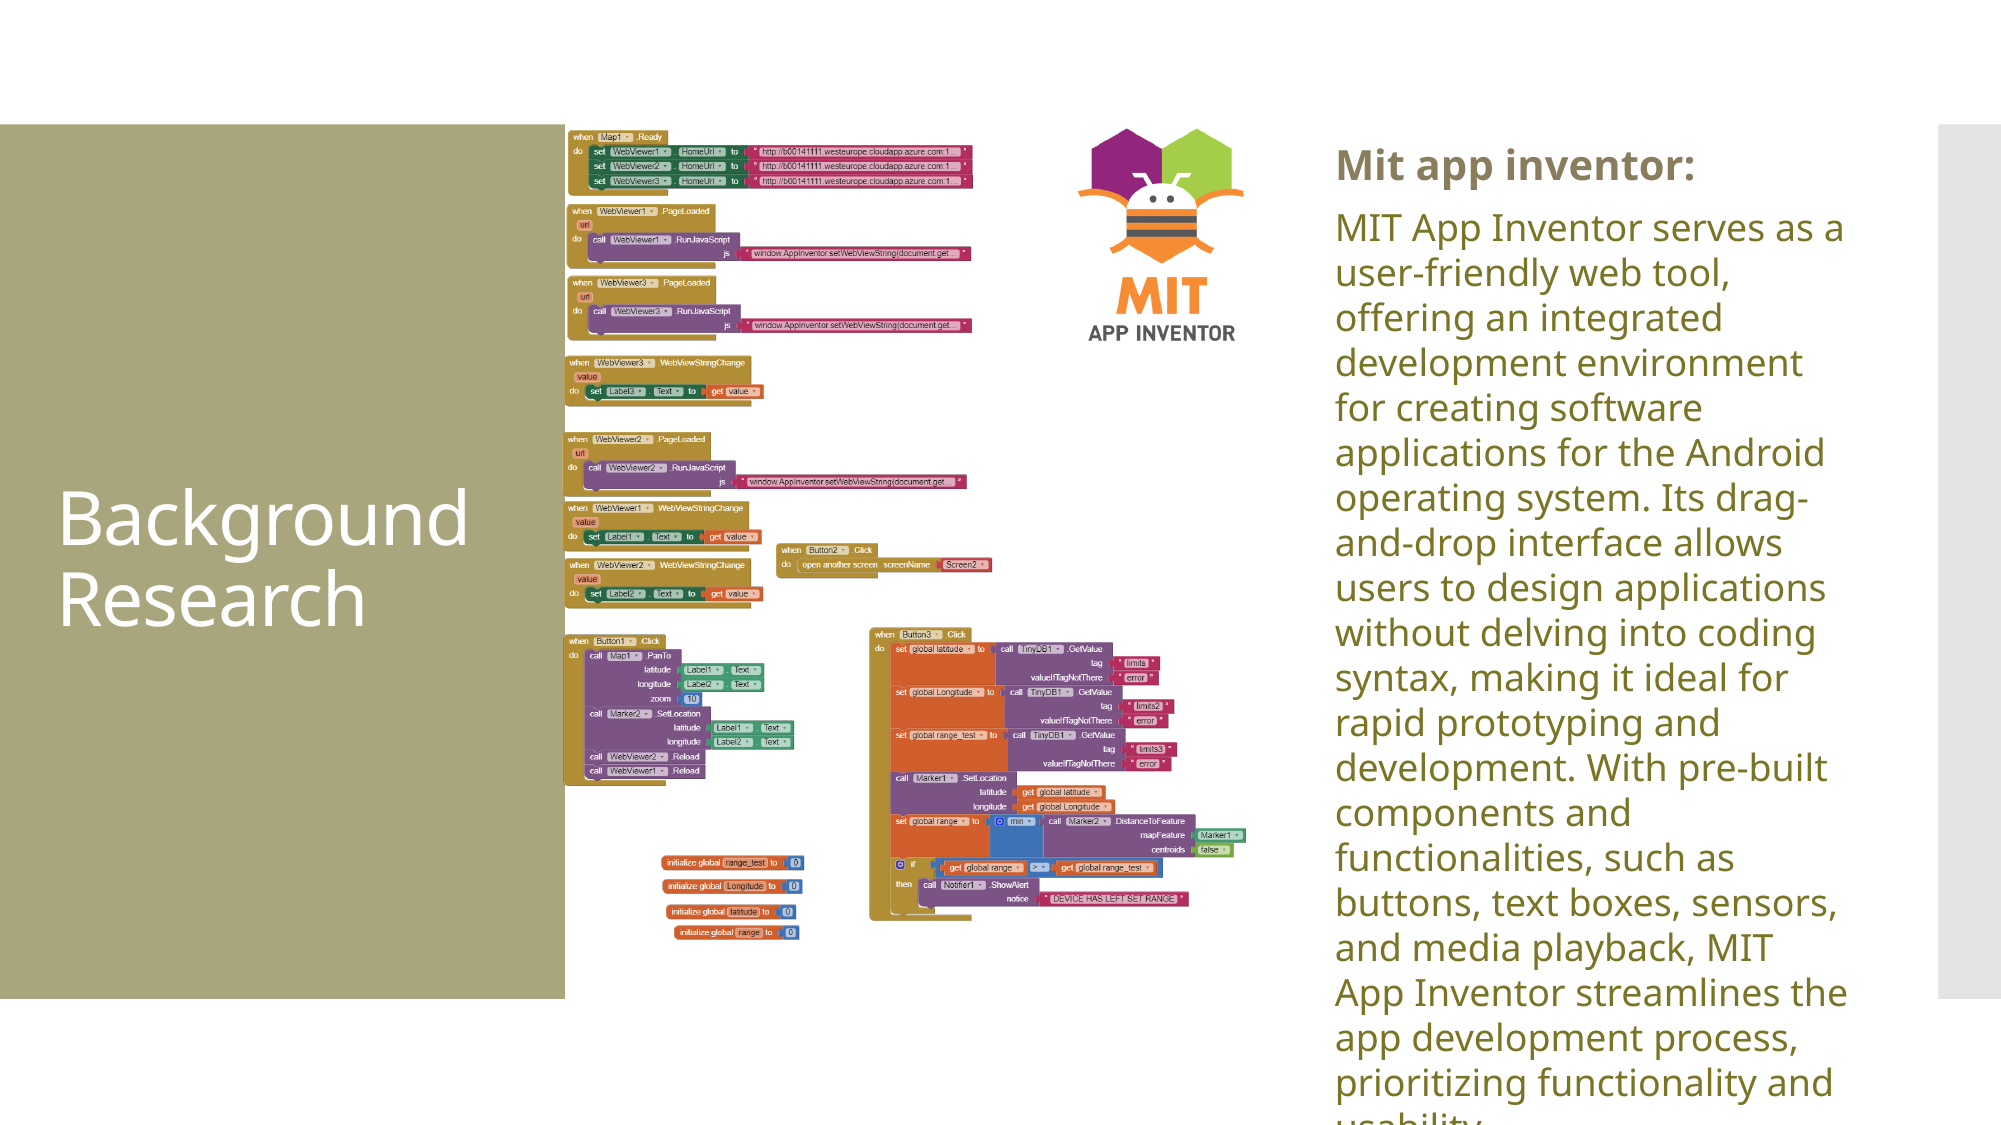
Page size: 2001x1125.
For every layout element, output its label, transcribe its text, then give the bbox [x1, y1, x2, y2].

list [562, 129, 1246, 940]
list Mit app inventor: [1320, 63, 1891, 197]
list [999, 122, 1321, 347]
text_box MIT App Inventor serves as a user-friendly web tool, offering an integrated development environment for creating software applications for the Android operating system. Its drag-and-drop interface allows users to design applications without delving into coding syntax, making it ideal for rapid prototyping and development. With pre-built components and functionalities, such as buttons, text boxes, sensors, and media playback, MIT App Inventor streamlines the app development process, prioritizing functionality and usability. [1320, 196, 1866, 1125]
title Background Research [41, 184, 525, 940]
